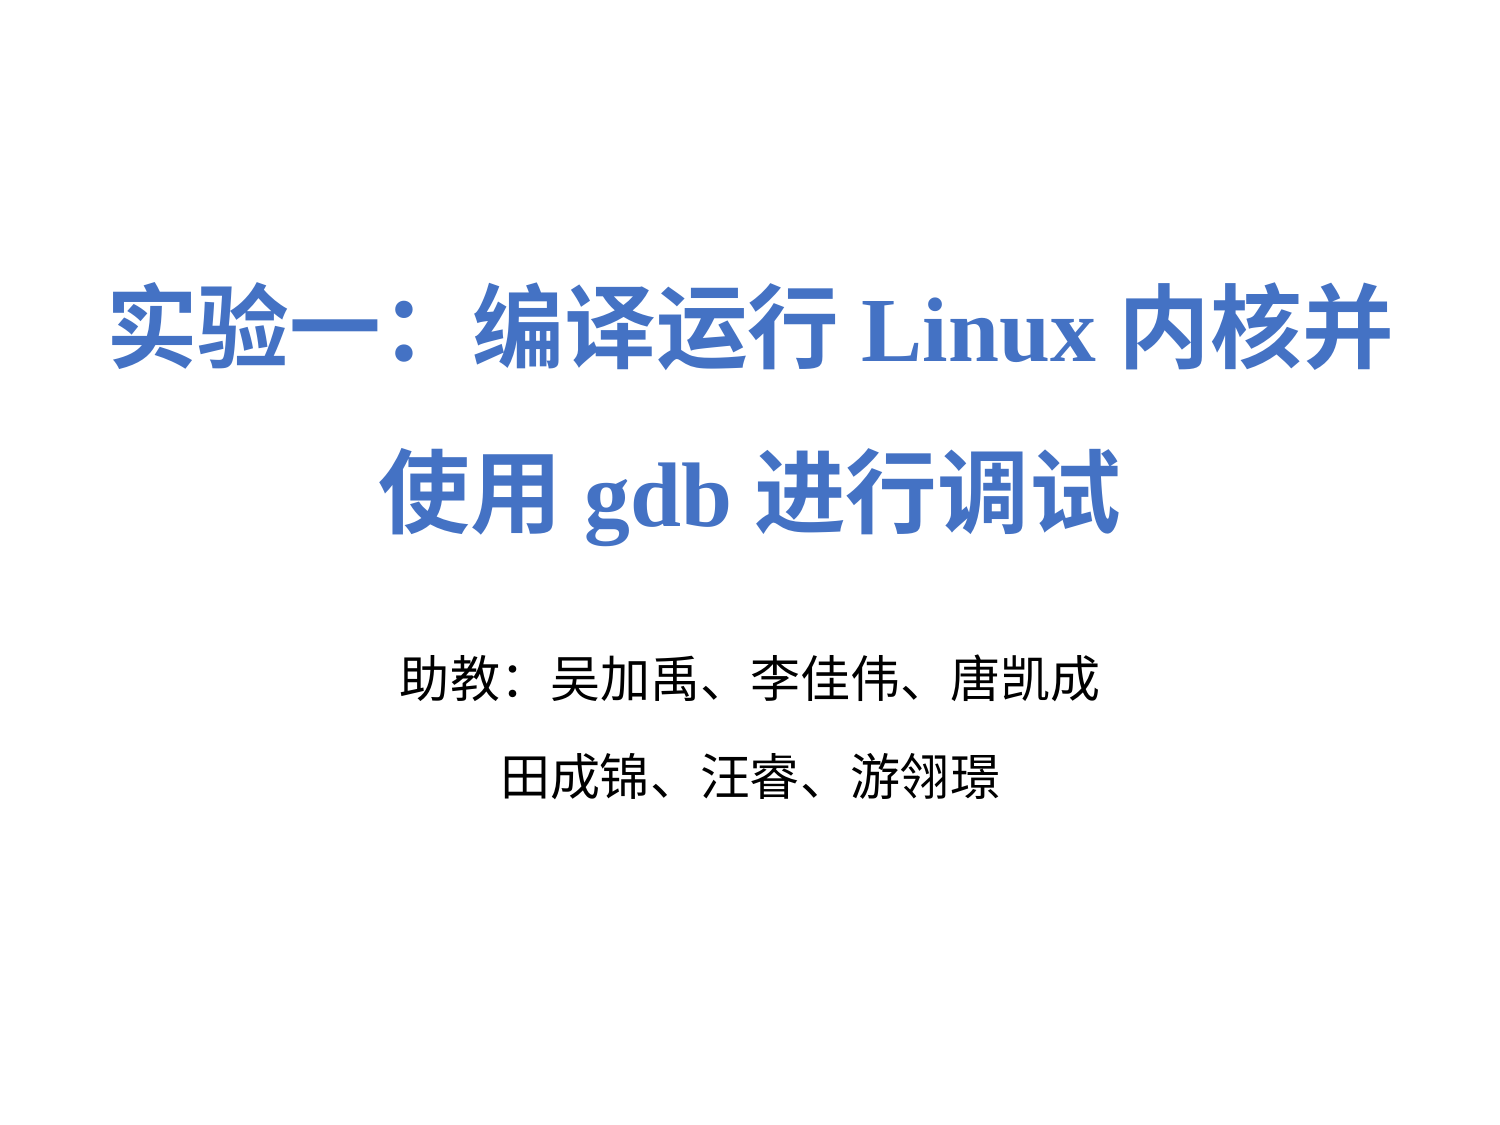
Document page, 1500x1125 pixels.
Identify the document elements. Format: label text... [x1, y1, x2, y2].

title 实验一：编译运行Linux内核并使用gdb进行调试 [65, 184, 1435, 576]
subtitle 助教：吴加禹、李佳伟、唐凯成 田成锦、汪睿、游翎璟 [187, 590, 1313, 863]
